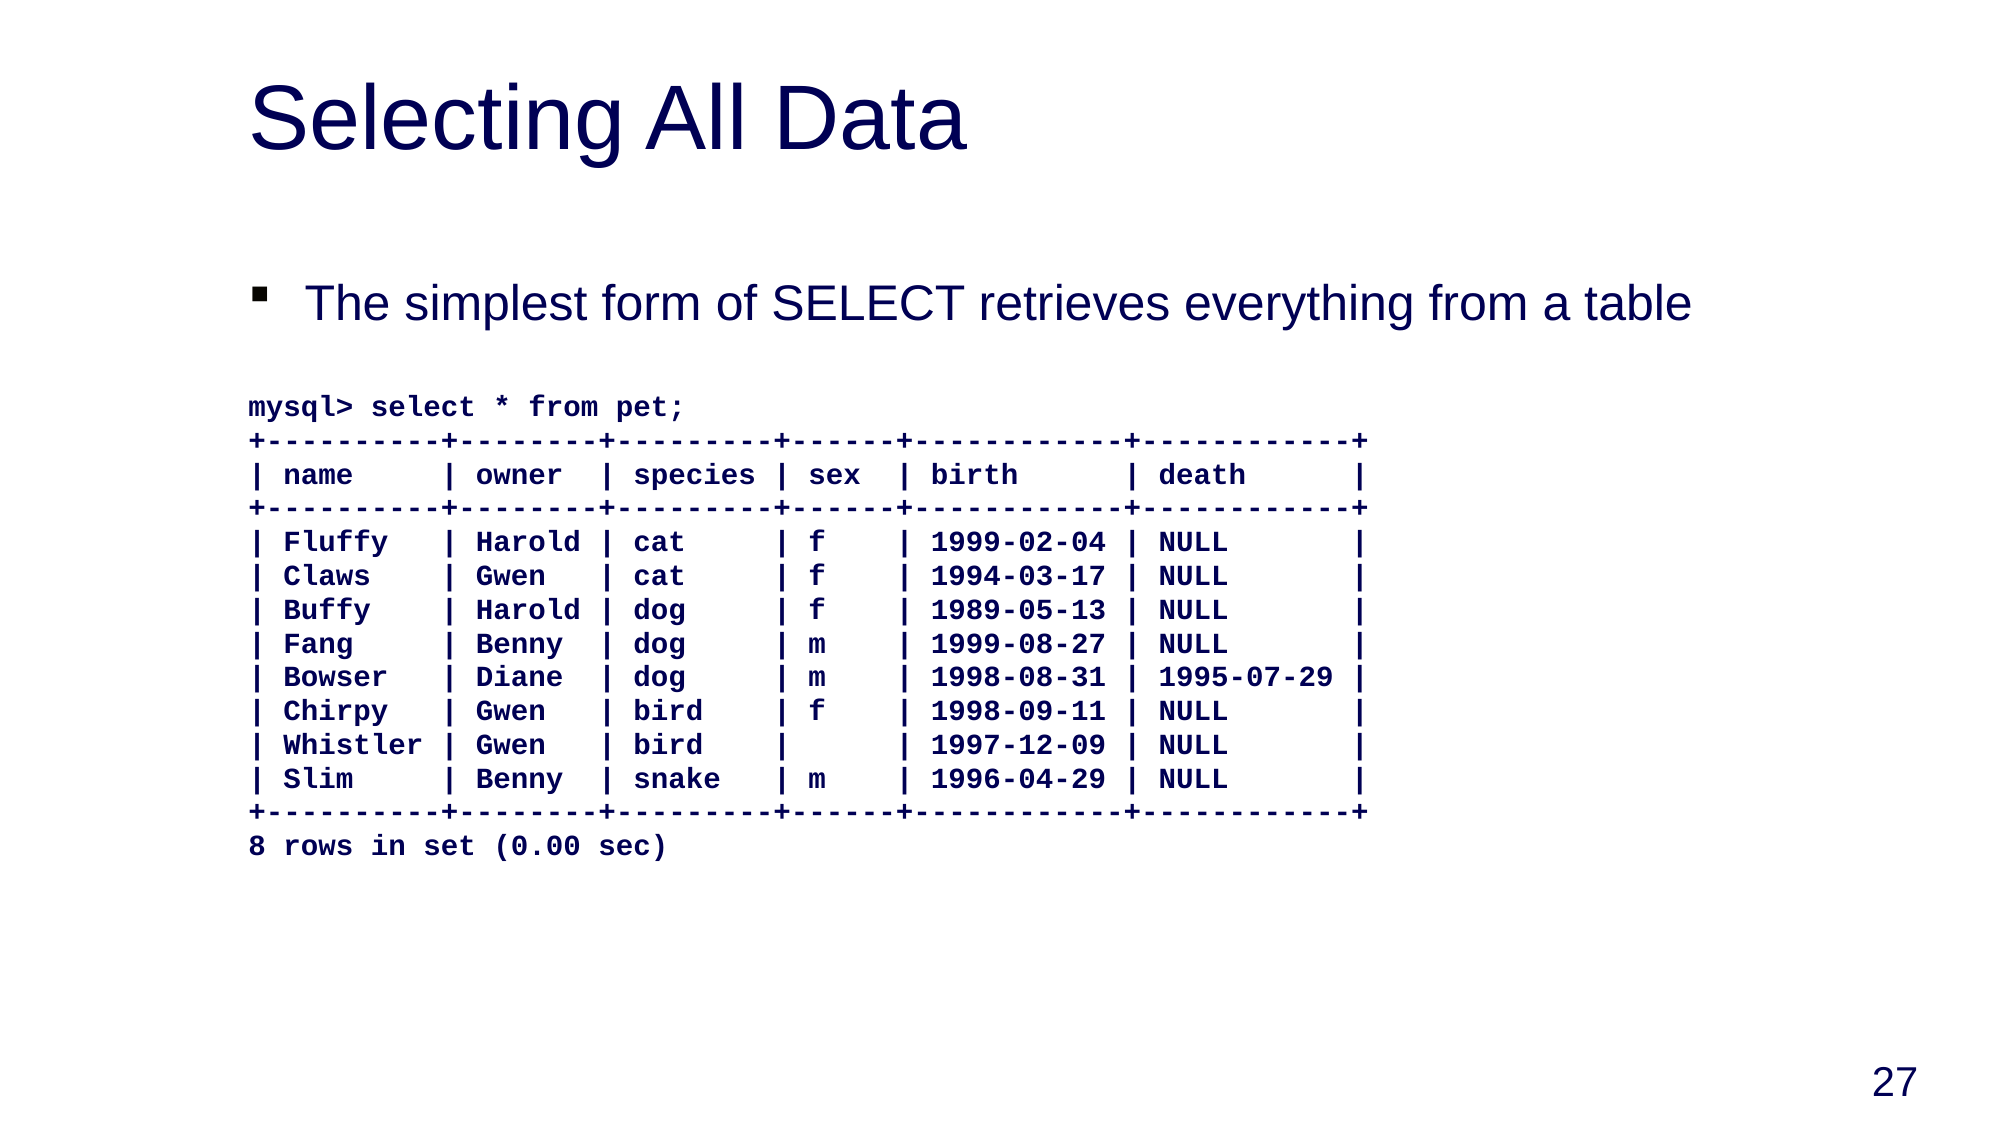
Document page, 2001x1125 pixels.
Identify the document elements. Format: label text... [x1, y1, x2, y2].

list The simplest form of SELECT retrieves everything from a table mysql> select * from pet; +----------+--------+---------+------+------------+------------+ | name | owner | species | sex | birth | death | +----------+--------+---------+------+------------+------------+ | Fluffy | Harold | cat | f | 1999-02-04 | NULL | | Claws | Gwen | cat | f | 1994-03-17 | NULL | | Buffy | Harold | dog | f | 1989-05-13 | NULL | | Fang | Benny | dog | m | 1999-08-27 | NULL | | Bowser | Diane | dog | m | 1998-08-31 | 1995-07-29 | | Chirpy | Gwen | bird | f | 1998-09-11 | NULL | | Whistler | Gwen | bird | | 1997-12-09 | NULL | | Slim | Benny | snake | m | 1996-04-29 | NULL | +----------+--------+---------+------+------------+------------+ 8 rows in set (0.00 sec) [233, 275, 1934, 950]
slide_number 27 [1516, 1037, 1934, 1113]
title Selecting All Data [233, 37, 1934, 175]
